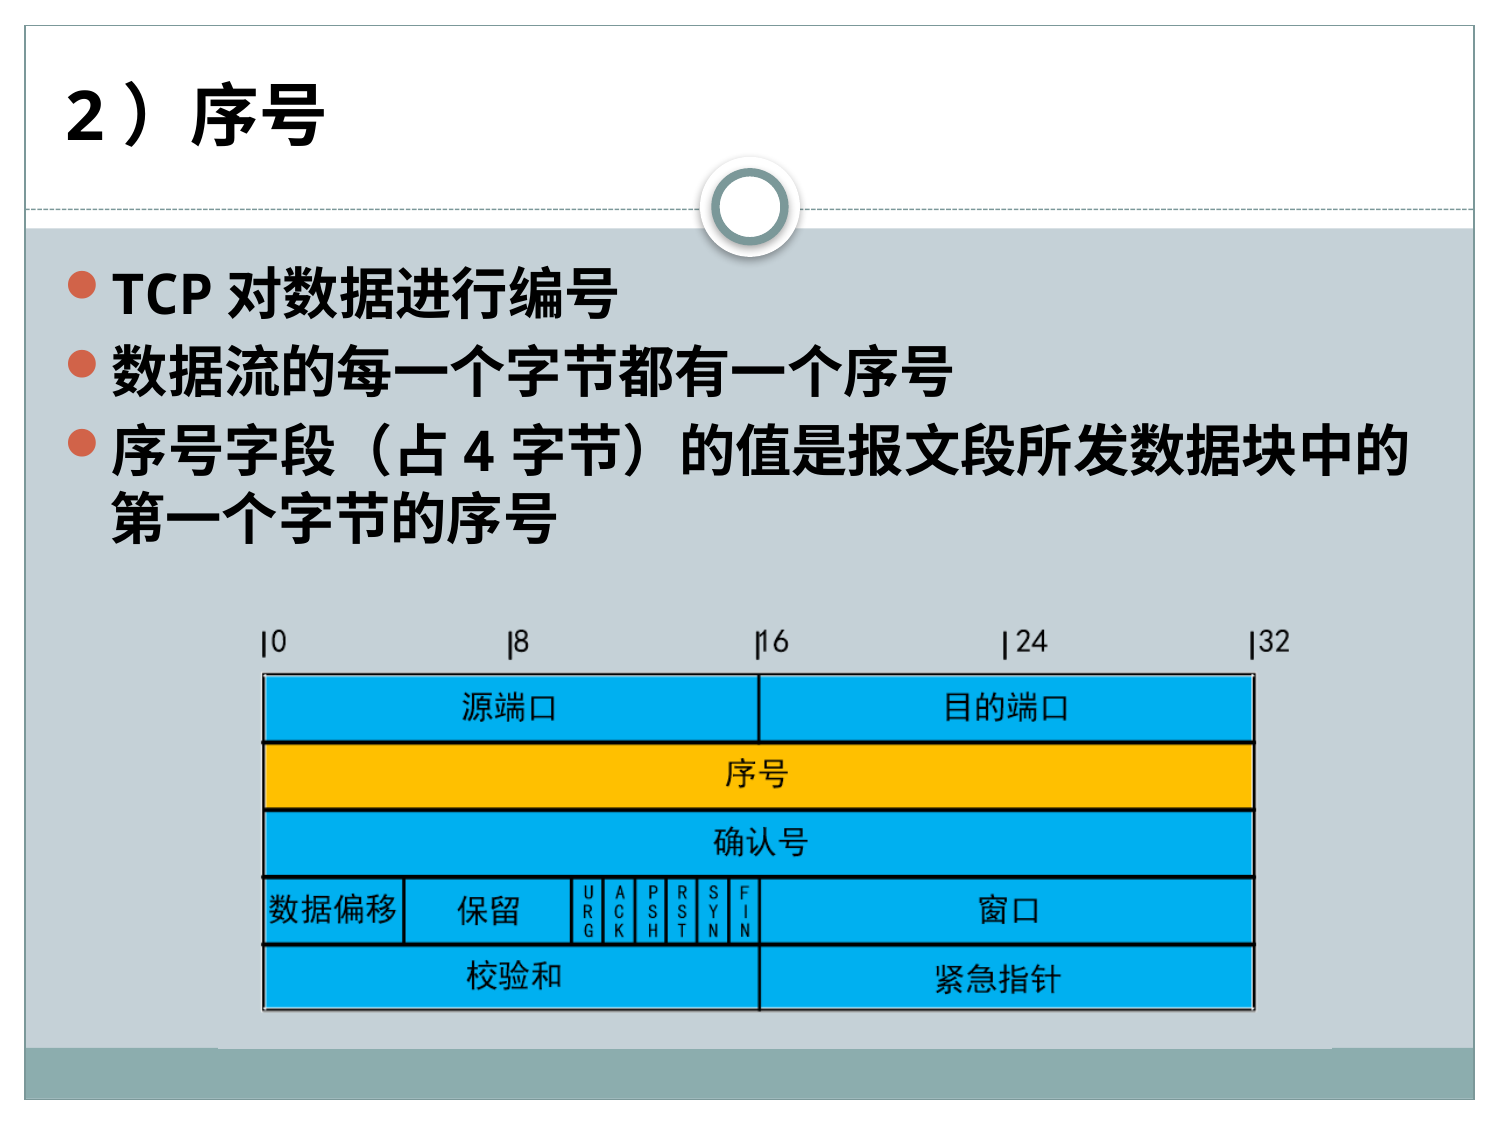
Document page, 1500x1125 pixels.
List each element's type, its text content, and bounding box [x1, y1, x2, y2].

title 2）序号 [49, 37, 1450, 162]
picture [218, 597, 1332, 1049]
list TCP对数据进行编号 数据流的每一个字节都有一个序号 序号字段（占4字节）的值是报文段所发数据块中的第一个字节的序号 [49, 250, 1445, 1001]
